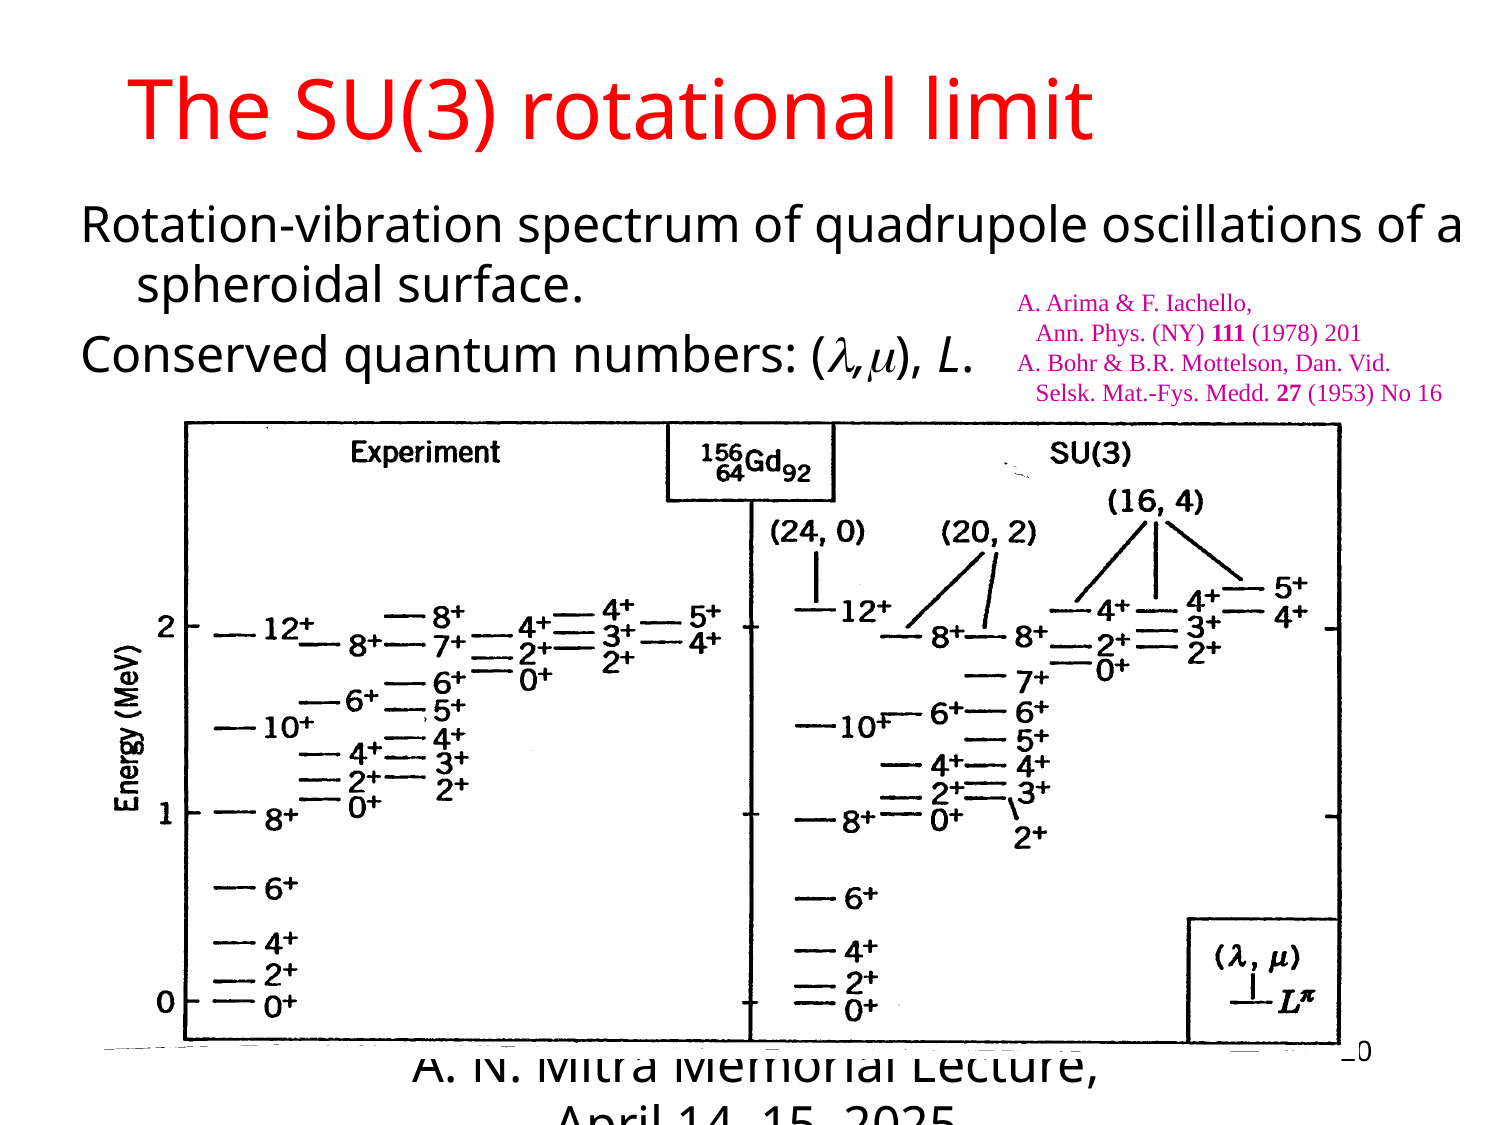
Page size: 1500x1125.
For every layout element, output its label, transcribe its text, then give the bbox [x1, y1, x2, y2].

footer A. N. Mitra Memorial Lecture, April 14, 15, 2025 [374, 1066, 1074, 1101]
list Rotation-vibration spectrum of quadrupole oscillations of a spheroidal surface. Conserved quantum numbers: (,), L. [64, 184, 1500, 1013]
slide_number 20 [1074, 1024, 1388, 1101]
text_box A. Arima & F. Iachello, Ann. Phys. (NY) 111 (1978) 201 A. Bohr & B.R. Mottelson, Dan. Vid. Selsk. Mat.-Fys. Medd. 27 (1953) No 16 [1002, 278, 1458, 414]
picture [100, 408, 1359, 1059]
title The SU(3) rotational limit [112, 12, 1500, 184]
